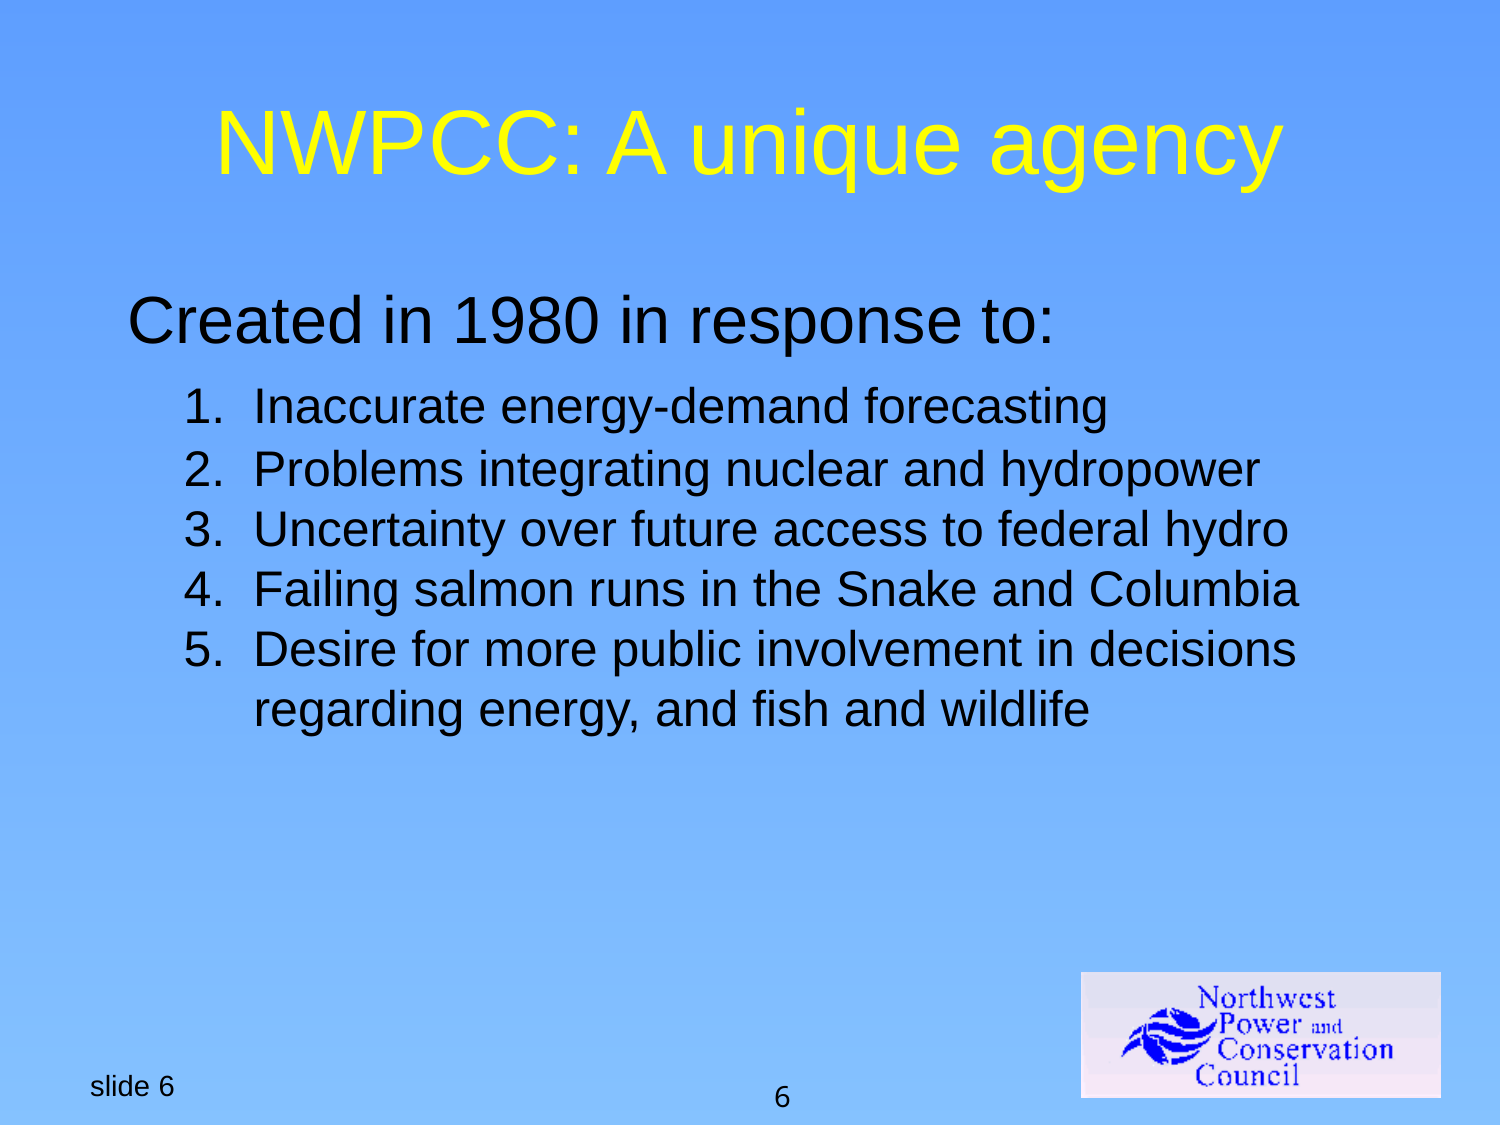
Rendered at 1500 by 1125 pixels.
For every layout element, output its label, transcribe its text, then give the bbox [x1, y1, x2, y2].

picture [1081, 972, 1441, 1098]
text_box NWPCC: A unique agency [112, 37, 1388, 238]
slide_number slide 6 [74, 1024, 426, 1103]
text_box Created in 1980 in response to: 1. Inaccurate energy-demand forecasting 2. Problems integrating nuclear and hydropower 3. Uncertainty over future access to federal hydro 4. Failing salmon runs in the Snake and Columbia 5. Desire for more public involvement in decisions regarding energy, and fish and wildlife [112, 269, 1450, 824]
